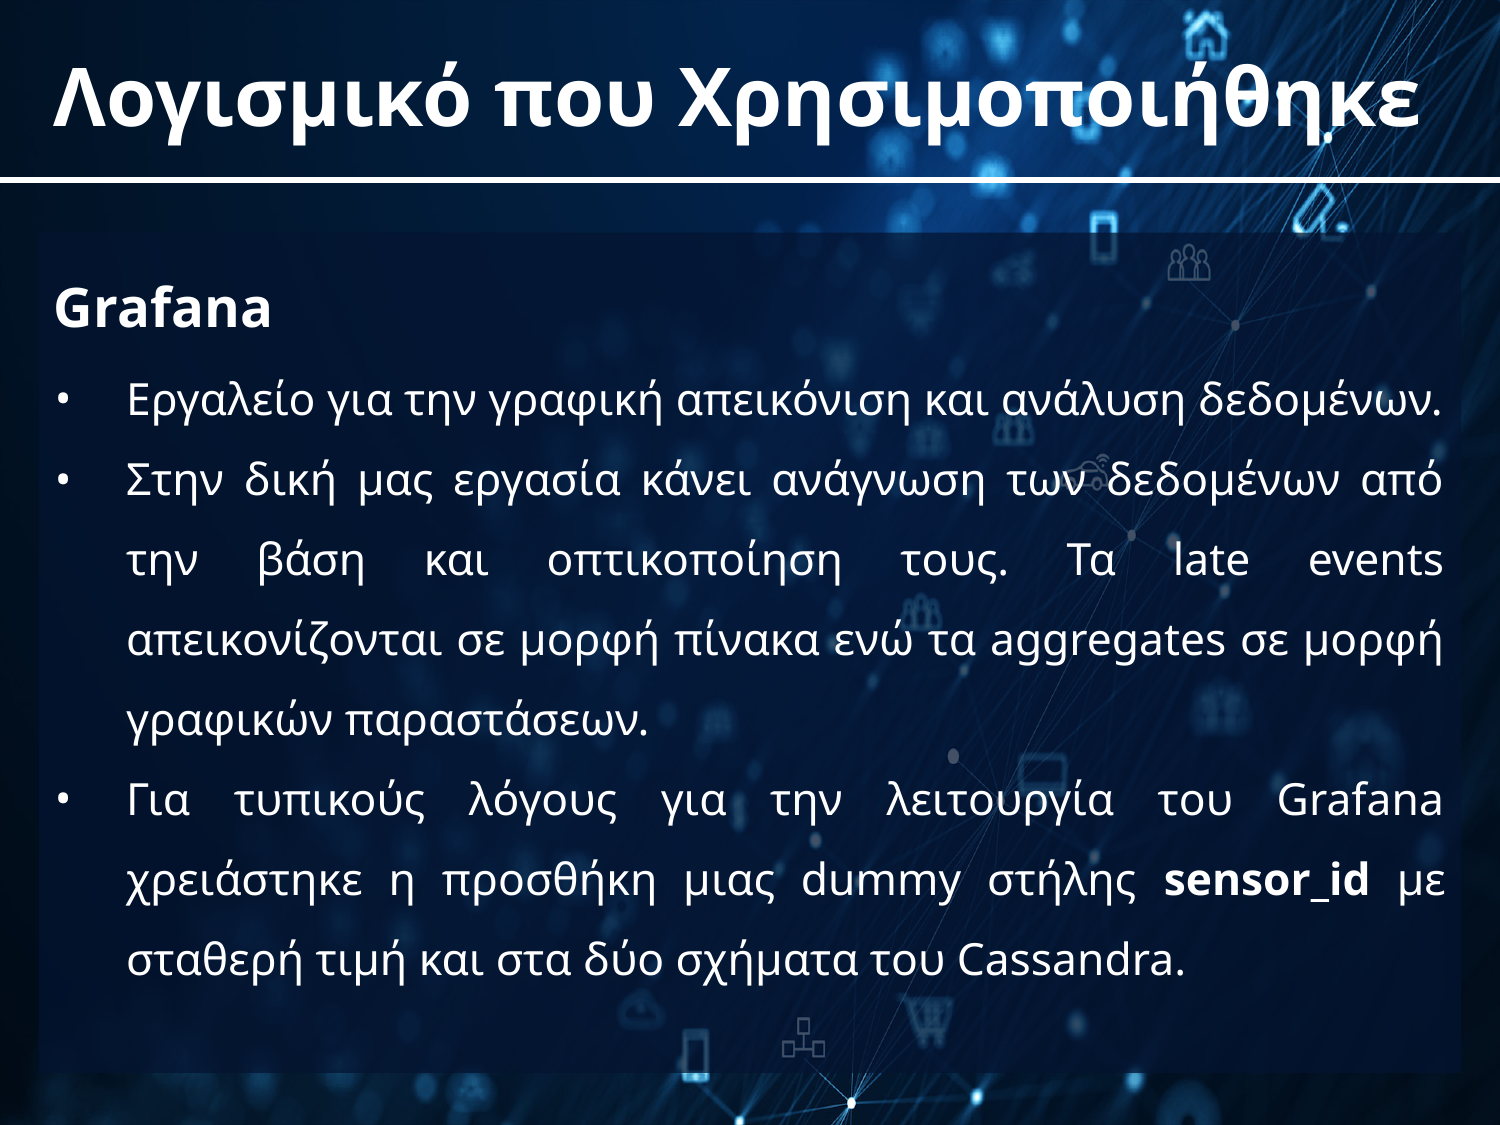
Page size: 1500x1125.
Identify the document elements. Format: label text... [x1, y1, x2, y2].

picture [0, 183, 1500, 1125]
list Grafana Εργαλείο για την γραφική απεικόνιση και ανάλυση δεδομένων. Στην δική μας εργασία κάνει ανάγνωση των δεδομένων από την βάση και οπτικοποίηση τους. Τα late events απεικονίζονται σε μορφή πίνακα ενώ τα aggregates σε μορφή γραφικών παραστάσεων. Για τυπικούς λόγους για την λειτουργία του Grafana χρειάστηκε η προσθήκη μιας dummy στήλης sensor_id με σταθερή τιμή και στα δύο σχήματα του Cassandra. [38, 232, 1462, 1073]
title Λογισμικό που Χρησιμοποιήθηκε [38, 38, 1462, 150]
picture [0, 0, 1500, 177]
